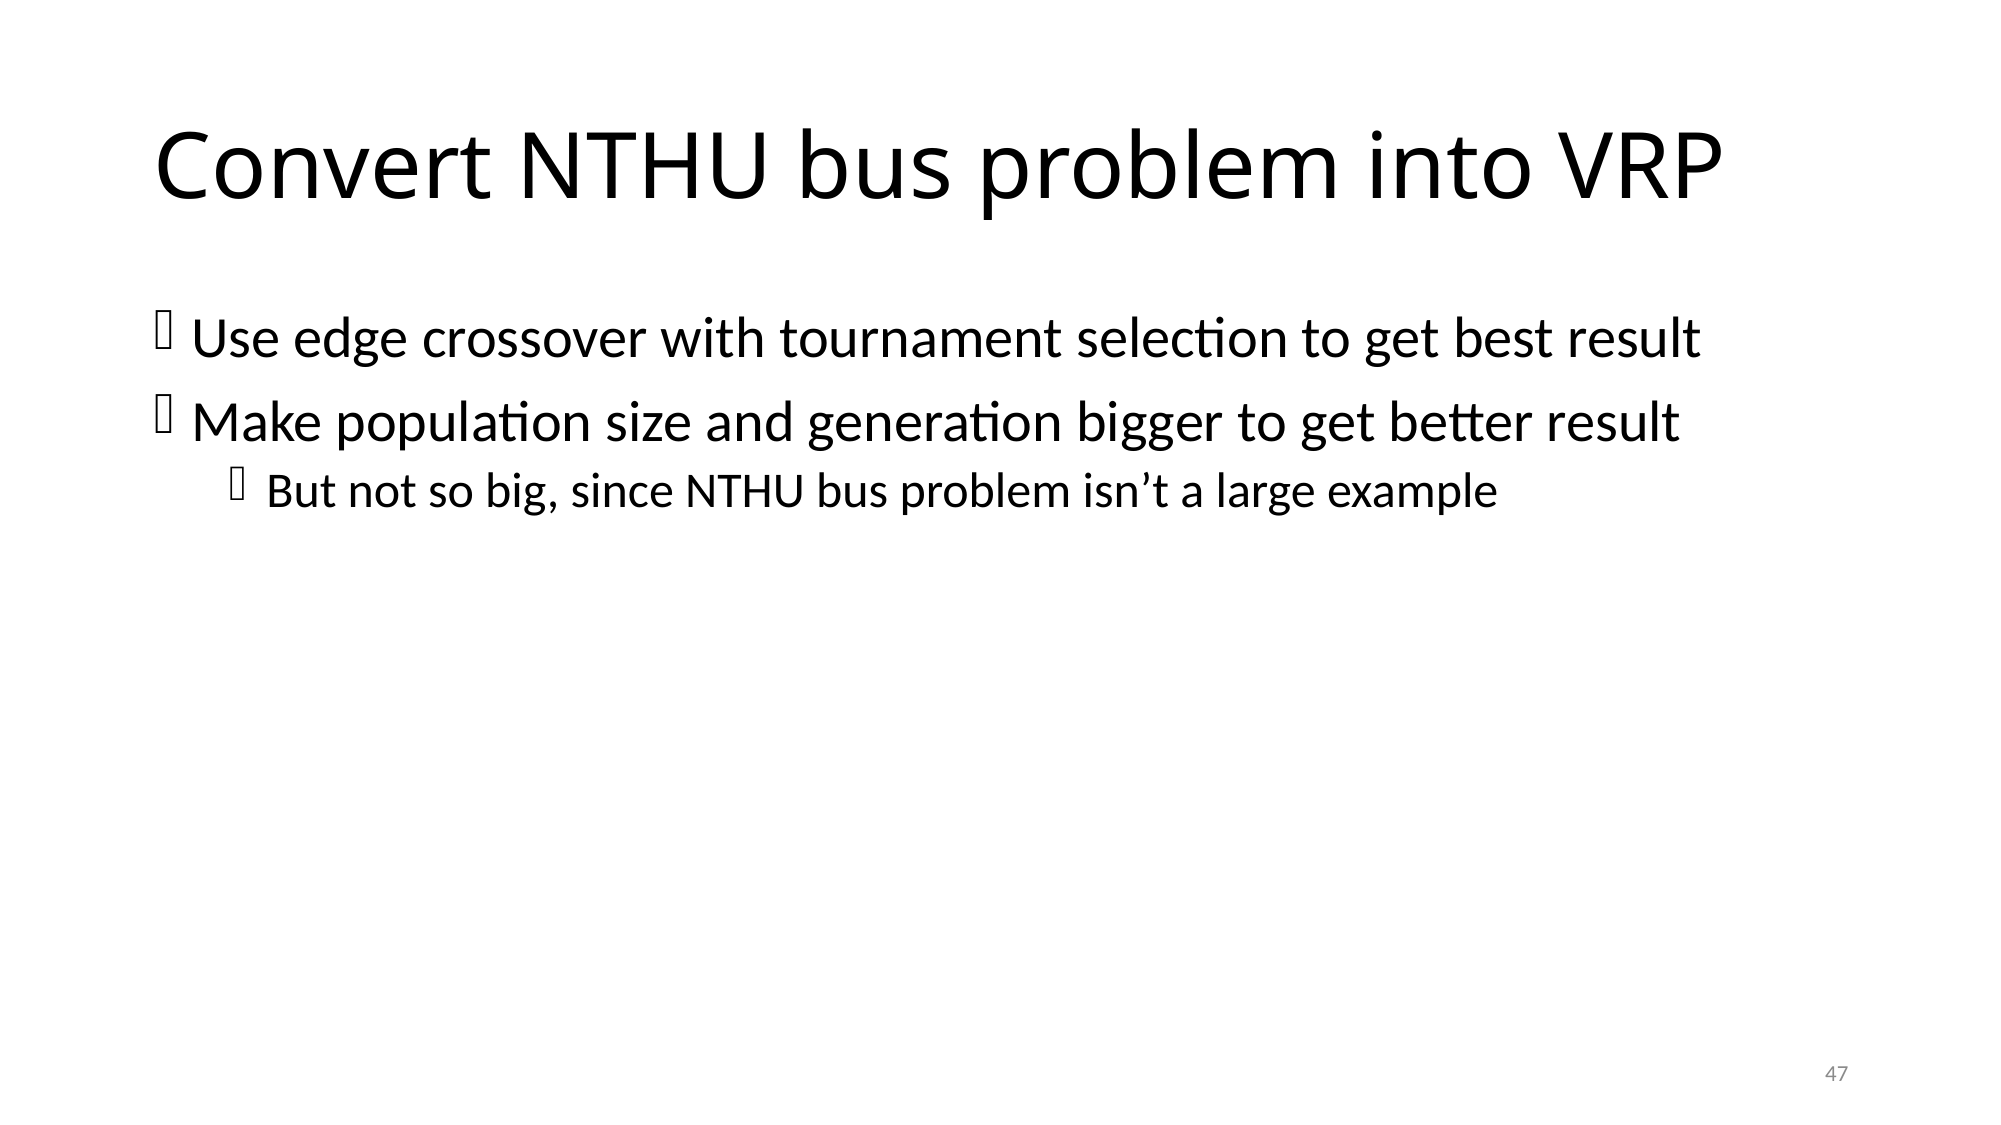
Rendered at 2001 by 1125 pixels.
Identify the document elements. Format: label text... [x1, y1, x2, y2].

list Use edge crossover with tournament selection to get best result Make population size and generation bigger to get better result But not so big, since NTHU bus problem isn’t a large example [138, 299, 1864, 1014]
title Convert NTHU bus problem into VRP [138, 60, 1864, 278]
slide_number 47 [1413, 1042, 1864, 1103]
